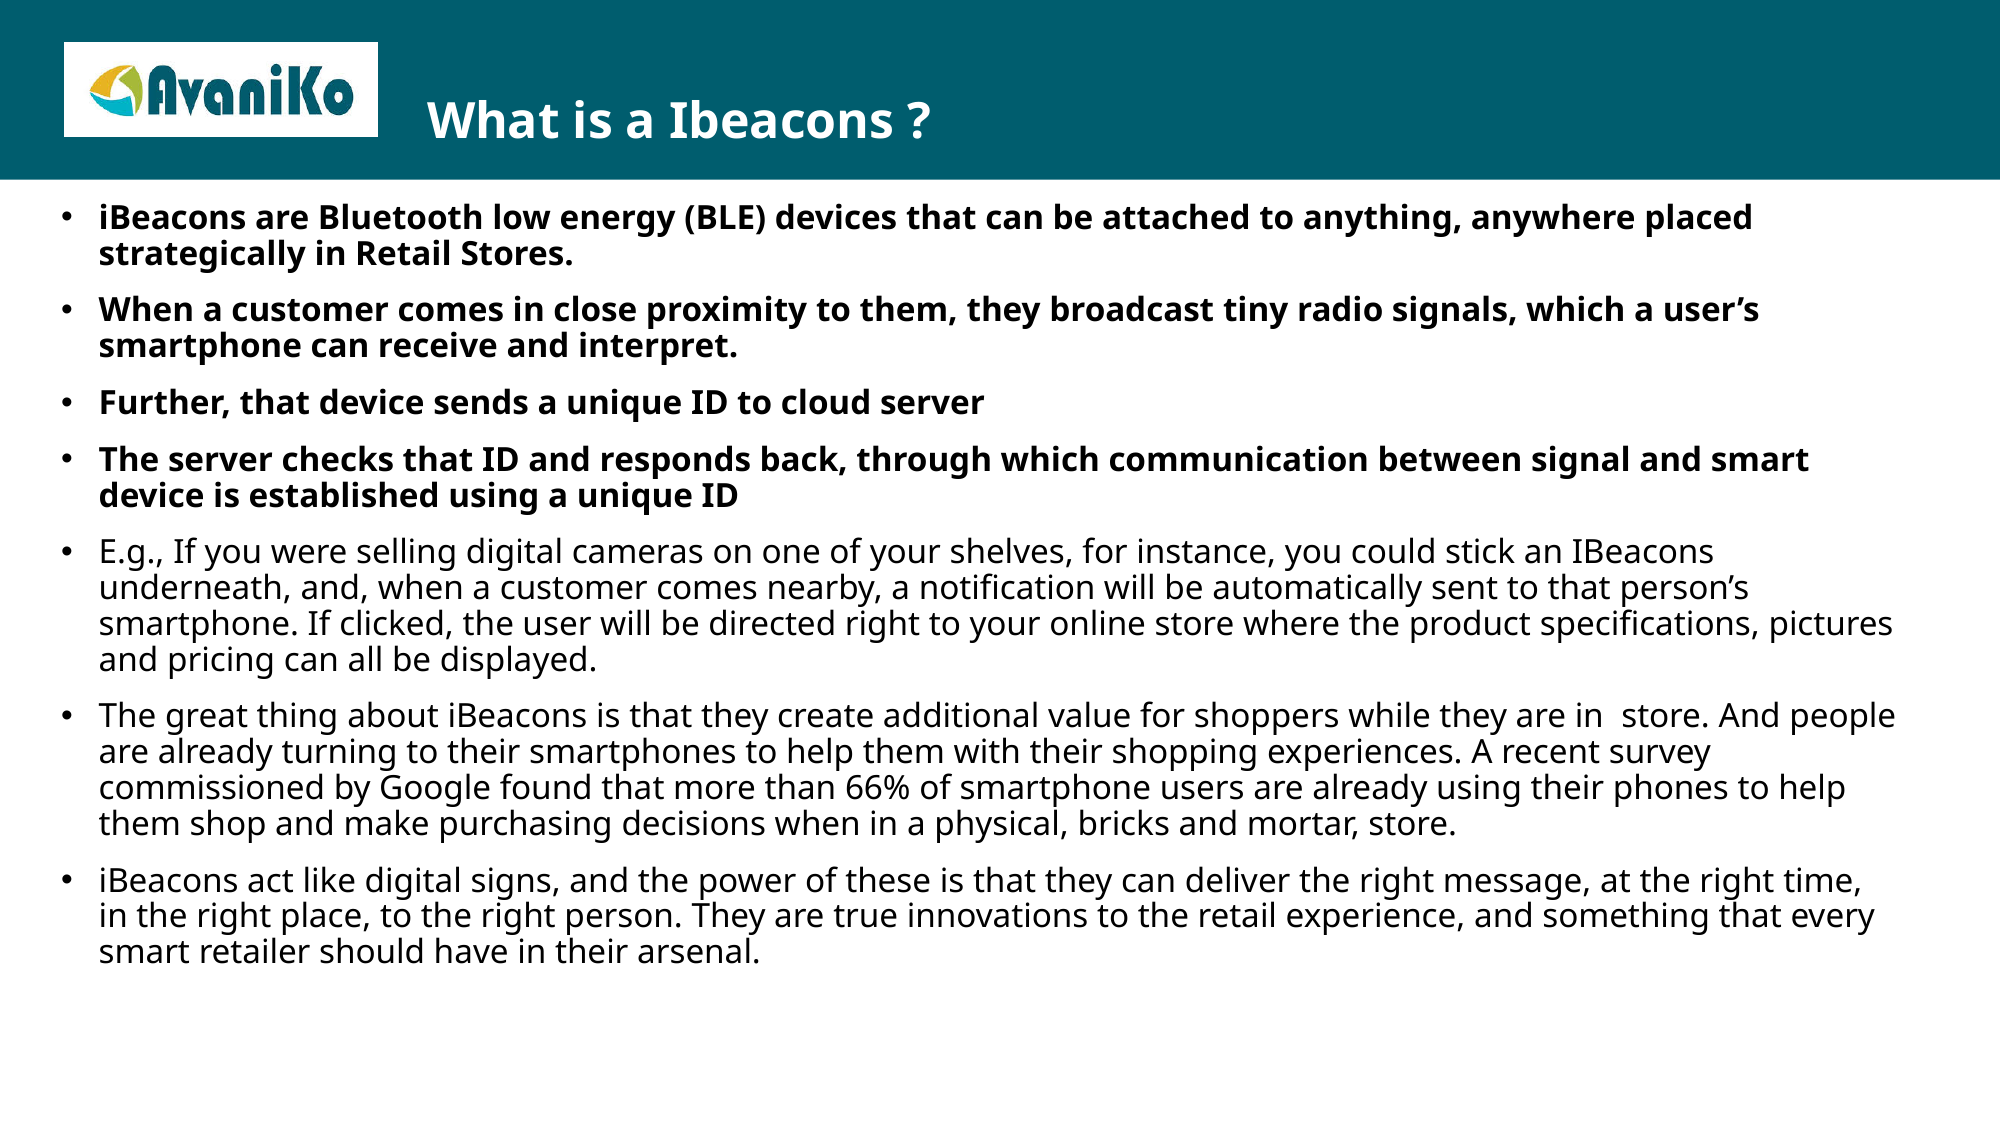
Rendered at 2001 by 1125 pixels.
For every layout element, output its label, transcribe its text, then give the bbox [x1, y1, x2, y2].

title What is a Ibeacons ? [412, 23, 1920, 157]
list iBeacons are Bluetooth low energy (BLE) devices that can be attached to anything, anywhere placed strategically in Retail Stores. When a customer comes in close proximity to them, they broadcast tiny radio signals, which a user’s smartphone can receive and interpret. Further, that device sends a unique ID to cloud server The server checks that ID and responds back, through which communication between signal and smart device is established using a unique ID E.g., If you were selling digital cameras on one of your shelves, for instance, you could stick an IBeacons underneath, and, when a customer comes nearby, a notification will be automatically sent to that person’s smartphone. If clicked, the user will be directed right to your online store where the product specifications, pictures and pricing can all be displayed. The great thing about iBeacons is that they create additional value for shoppers while they are in store. And people are already turning to their smartphones to help them with their shopping experiences. A recent survey commissioned by Google found that more than 66% of smartphone users are already using their phones to help them shop and make purchasing decisions when in a physical, bricks and mortar, store. iBeacons act like digital signs, and the power of these is that they can deliver the right message, at the right time, in the right place, to the right person. They are true innovations to the retail experience, and something that every smart retailer should have in their arsenal. [61, 200, 1902, 1025]
picture [64, 42, 378, 137]
